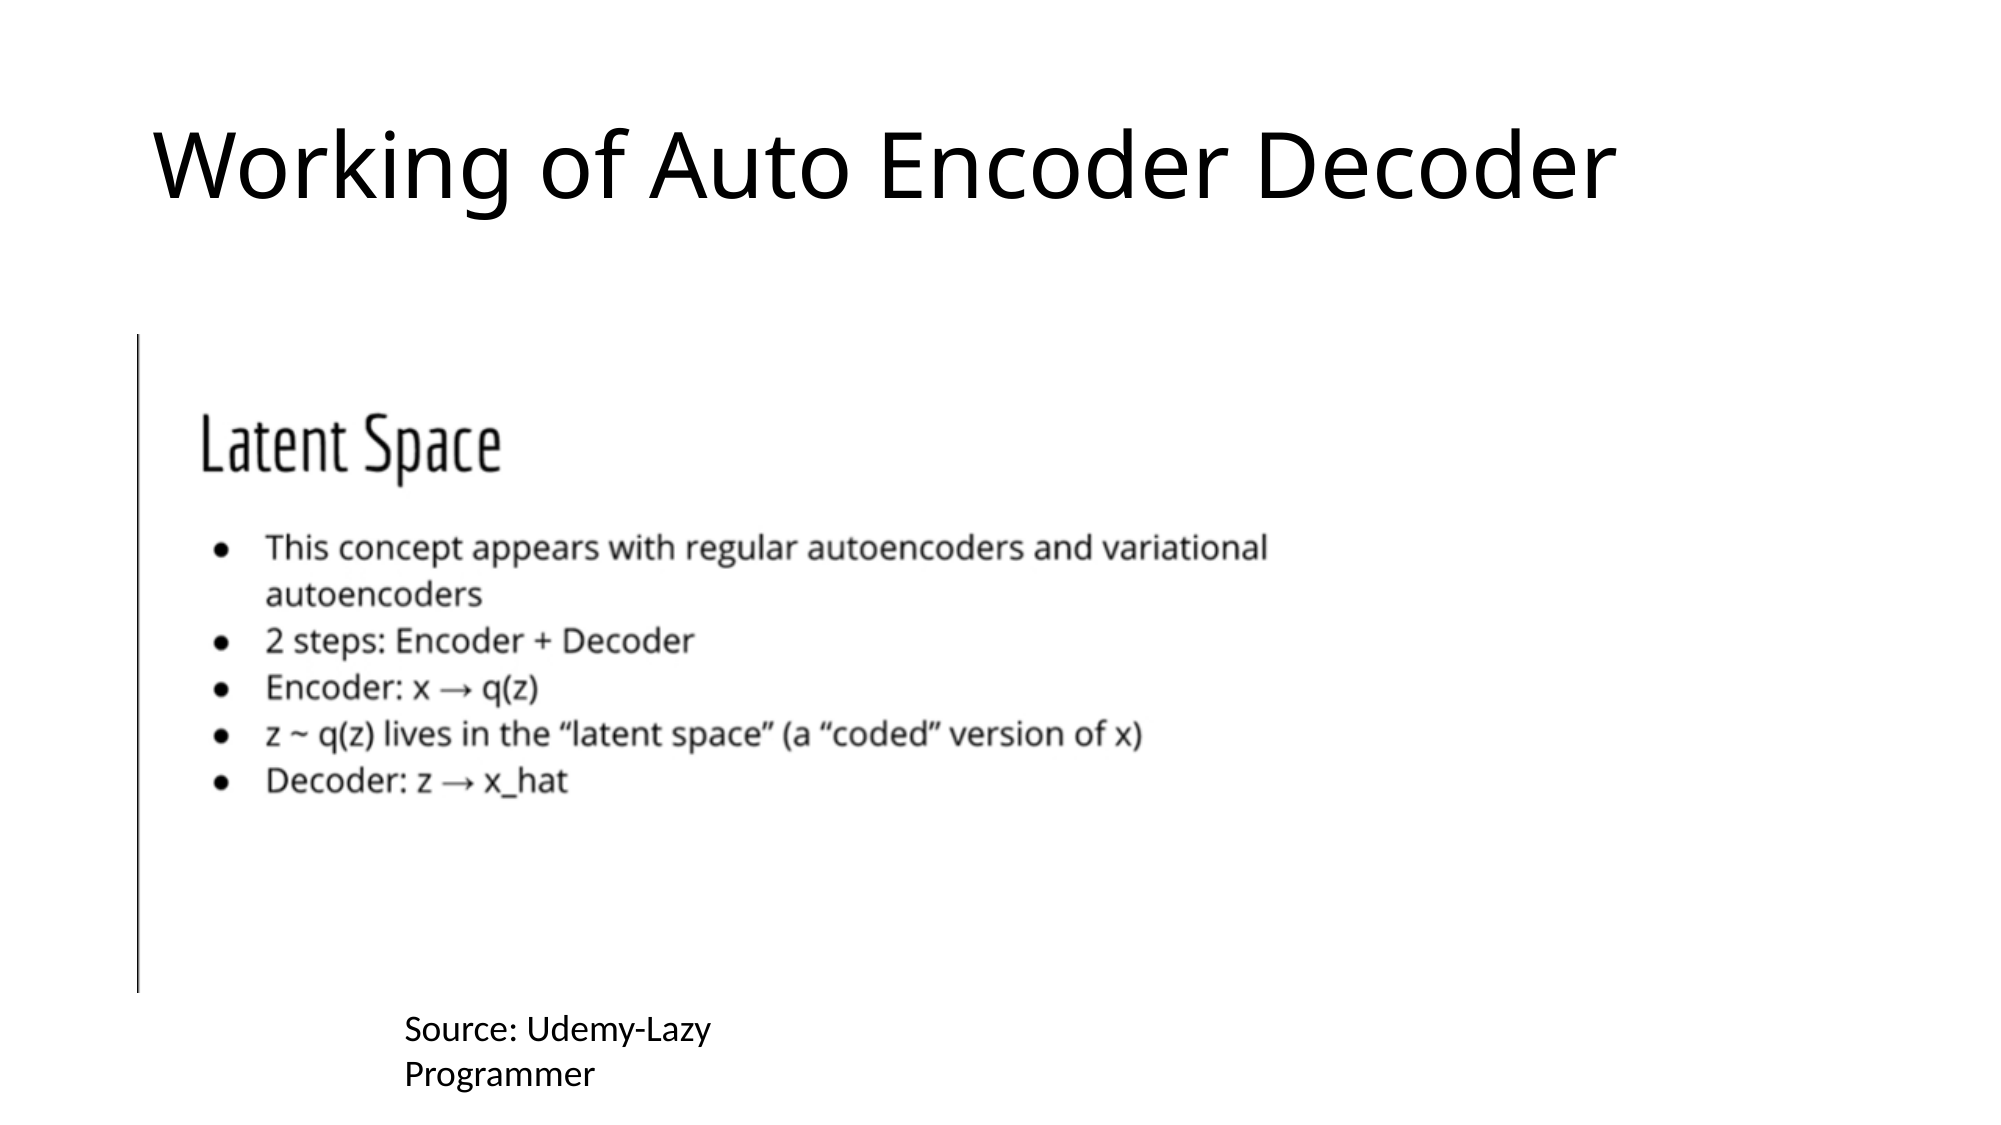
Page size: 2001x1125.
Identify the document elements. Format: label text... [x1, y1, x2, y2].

text_box Source: Udemy-Lazy Programmer [389, 996, 811, 1102]
picture [137, 334, 1485, 993]
title Working of Auto Encoder Decoder [137, 59, 1863, 278]
